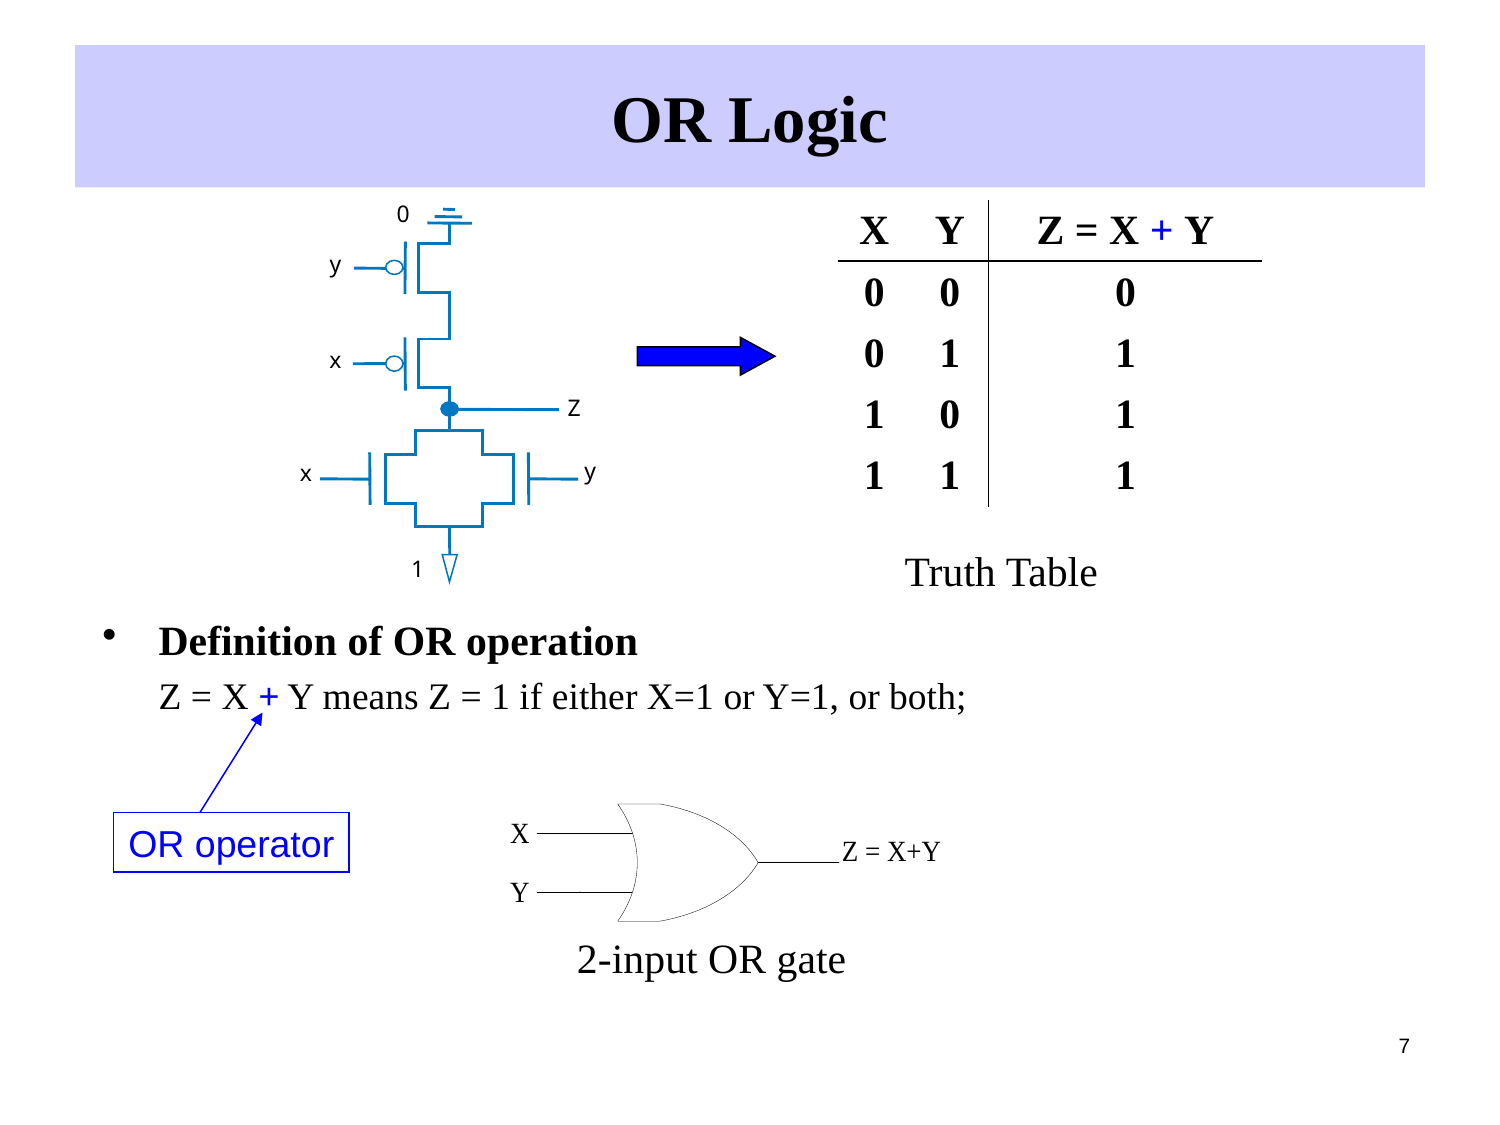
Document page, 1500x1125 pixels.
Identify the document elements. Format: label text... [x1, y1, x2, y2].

table_header Z = X + Y [989, 200, 1262, 260]
text_box Definition of OR operation Z = X + Y means Z = 1 if either X=1 or Y=1, or both; [87, 612, 1438, 838]
table_cell 0 [838, 262, 911, 323]
table_cell 0 [989, 262, 1262, 323]
table_cell 0 [838, 323, 911, 384]
table_cell 1 [911, 445, 988, 507]
table_header Y [911, 200, 988, 260]
text_box [637, 337, 775, 376]
table_cell 1 [989, 445, 1262, 507]
text_box Truth Table [889, 537, 1113, 603]
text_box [299, 199, 597, 583]
table_cell 1 [838, 384, 911, 445]
table_cell 1 [838, 445, 911, 507]
table_header X [838, 200, 911, 260]
text_box OR operator [113, 812, 350, 873]
table_cell 0 [911, 262, 988, 323]
table_cell 1 [989, 384, 1262, 445]
slide_number 7 [1112, 1024, 1426, 1101]
table_cell 1 [989, 323, 1262, 384]
table_cell 1 [911, 323, 988, 384]
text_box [499, 787, 951, 991]
title OR Logic [75, 45, 1425, 188]
table_cell 0 [911, 384, 988, 445]
text_box [199, 712, 263, 813]
